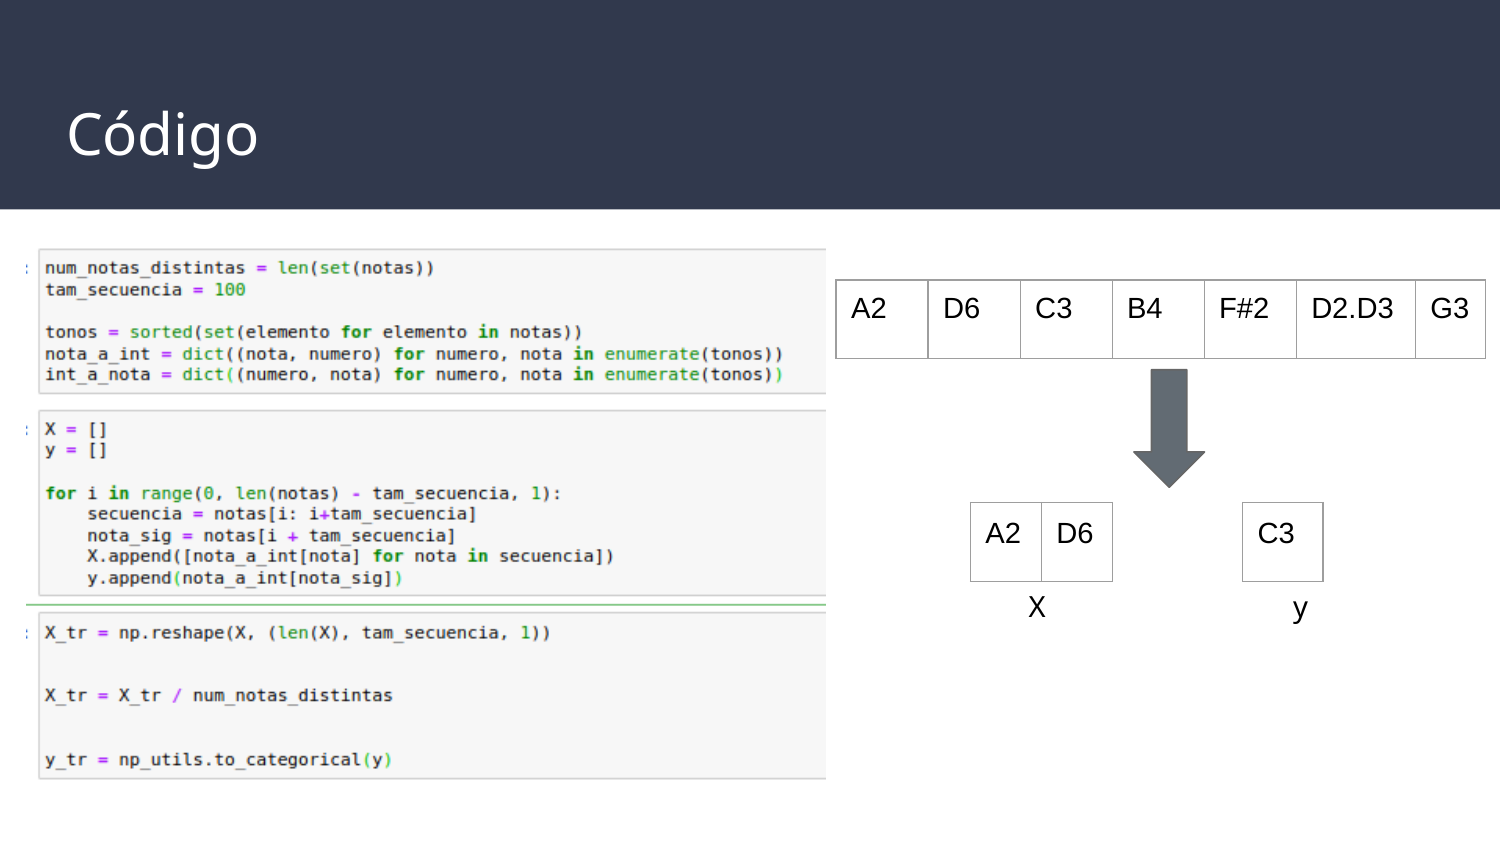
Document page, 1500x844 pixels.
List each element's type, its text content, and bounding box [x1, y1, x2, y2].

table_header C3 [1243, 503, 1322, 572]
table_header F#2 [1205, 281, 1296, 358]
table_header D6 [1042, 503, 1112, 572]
text_box [1133, 369, 1205, 488]
table_header D2.D3 [1297, 281, 1415, 358]
table_header G3 [1416, 281, 1485, 358]
table_header B4 [1113, 281, 1204, 358]
table_header C3 [1021, 281, 1112, 358]
text_box X y [885, 572, 1436, 652]
table_header D6 [929, 281, 1020, 358]
title Código [51, 82, 1449, 185]
picture [26, 241, 826, 786]
table_header A2 [837, 281, 927, 358]
table_header A2 [971, 503, 1041, 572]
